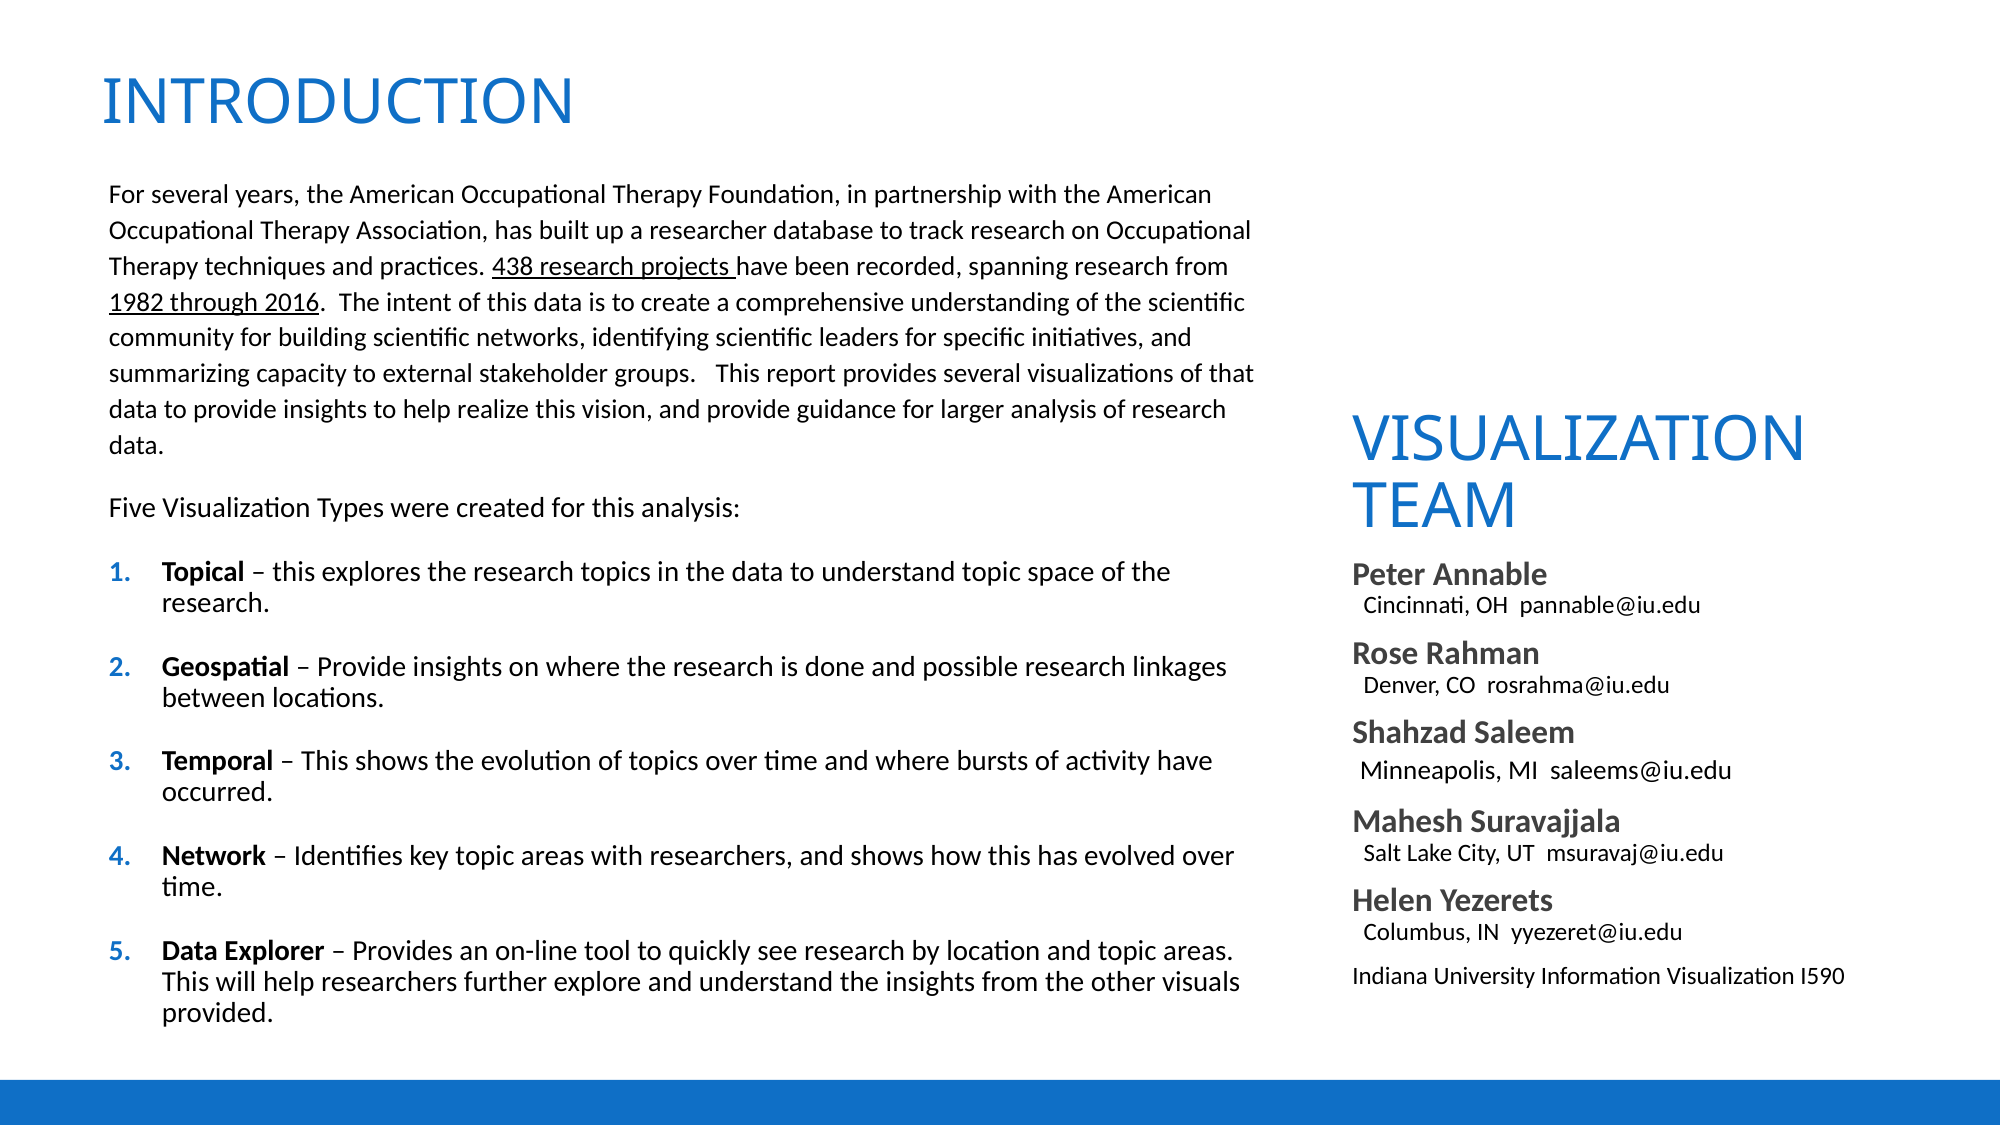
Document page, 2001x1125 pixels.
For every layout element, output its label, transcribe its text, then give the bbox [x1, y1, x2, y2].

title Visualization Team [1337, 332, 1913, 549]
list For several years, the American Occupational Therapy Foundation, in partnership with the American Occupational Therapy Association, has built up a researcher database to track research on Occupational Therapy techniques and practices. 438 research projects have been recorded, spanning research from 1982 through 2016. The intent of this data is to create a comprehensive understanding of the scientific community for building scientific networks, identifying scientific leaders for specific initiatives, and summarizing capacity to external stakeholder groups. This report provides several visualizations of that data to provide insights to help realize this vision, and provide guidance for larger analysis of research data. Five Visualization Types were created for this analysis: Topical – this explores the research topics in the data to understand topic space of the research. Geospatial – Provide insights on where the research is done and possible research linkages between locations. Temporal – This shows the evolution of topics over time and where bursts of activity have occurred. Network – Identifies key topic areas with researchers, and shows how this has evolved over time. Data Explorer – Provides an on-line tool to quickly see research by location and topic areas. This will help researchers further explore and understand the insights from the other visuals provided. [86, 165, 1275, 1044]
text_box introduction [86, 48, 1660, 145]
list Peter Annable Cincinnati, OH pannable@iu.edu Rose Rahman Denver, CO rosrahma@iu.edu Shahzad Saleem Minneapolis, MI saleems@iu.edu Mahesh Suravajjala Salt Lake City, UT msuravaj@iu.edu Helen Yezerets Columbus, IN yyezeret@iu.edu Indiana University Information Visualization I590 [1337, 549, 1914, 1024]
